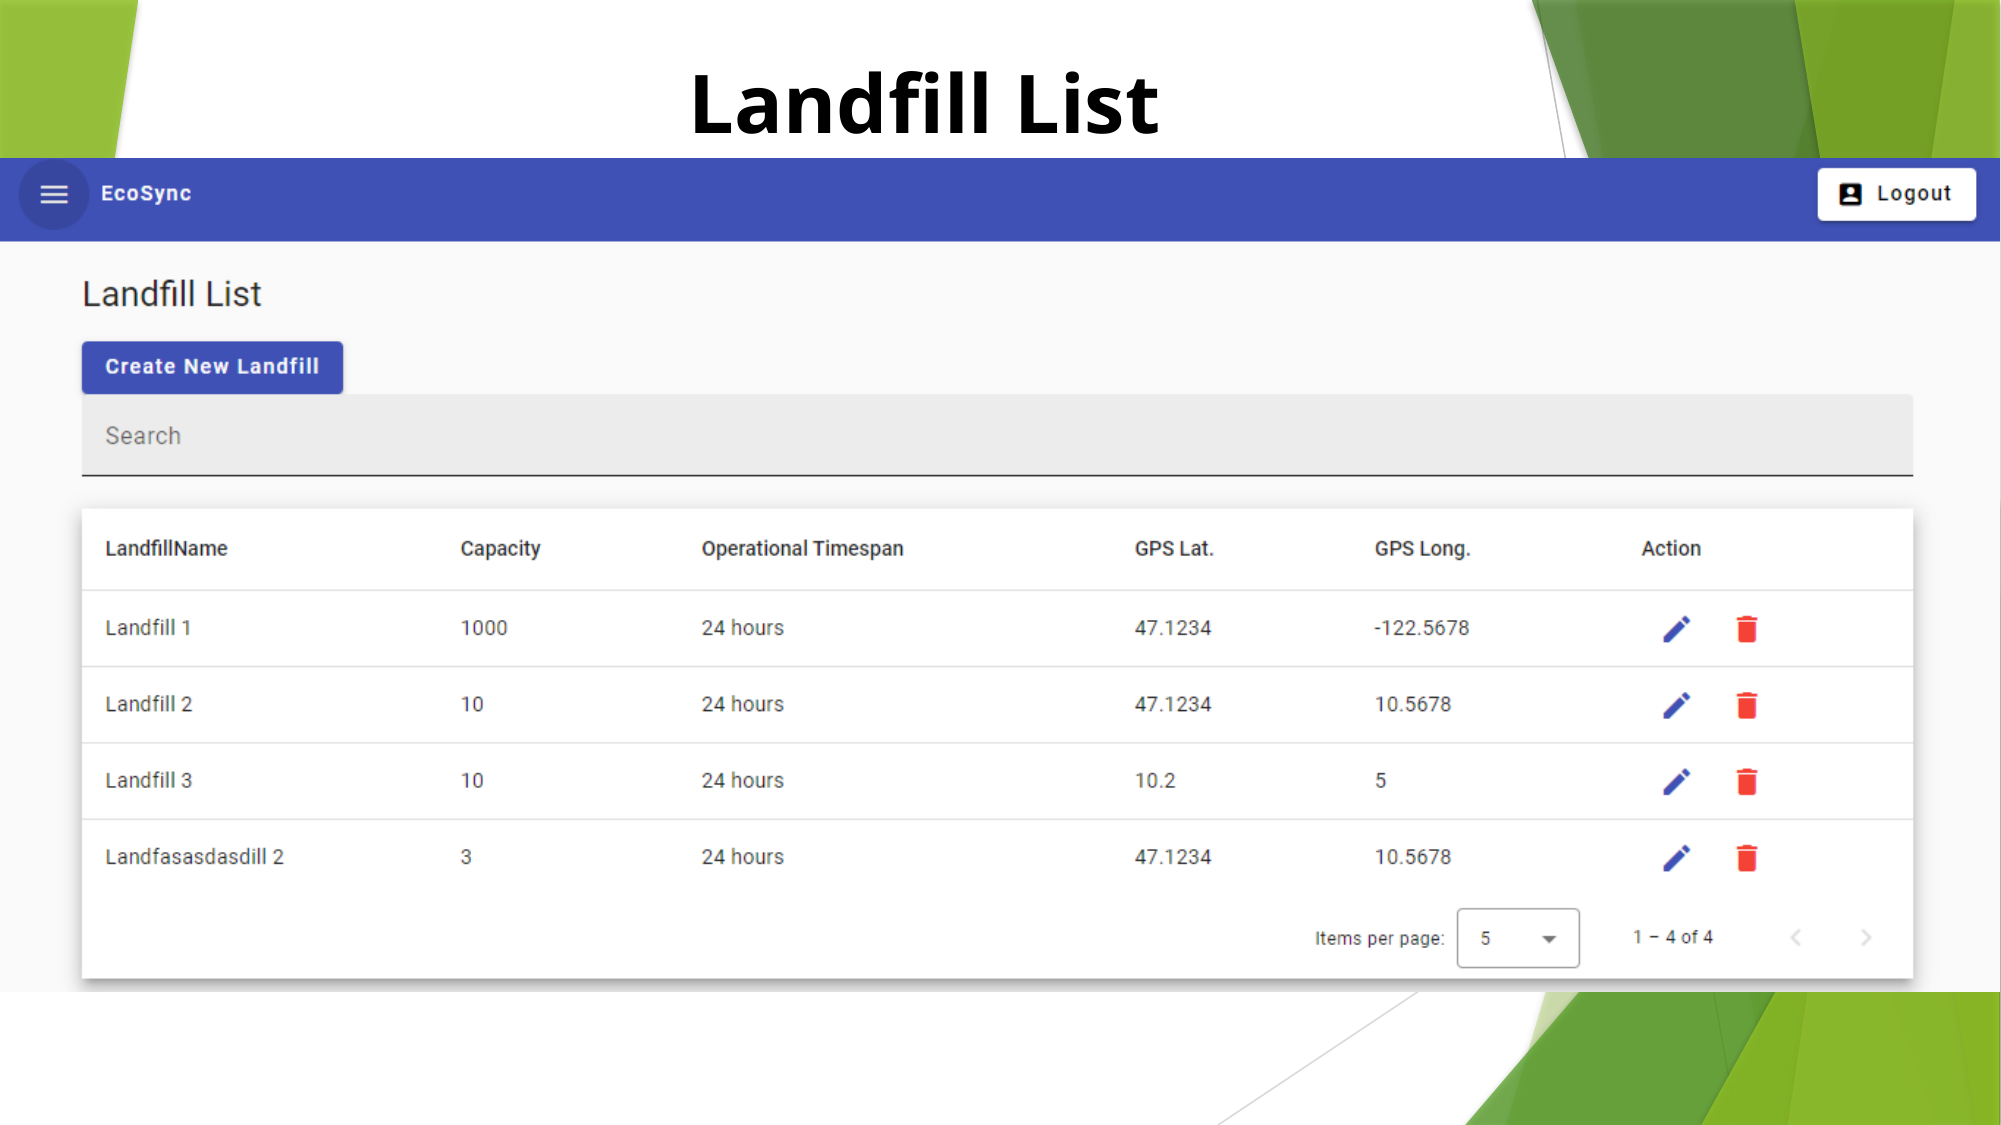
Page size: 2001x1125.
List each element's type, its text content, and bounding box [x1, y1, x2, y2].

text_box Landfill List [673, 45, 1327, 157]
picture [0, 157, 2000, 993]
